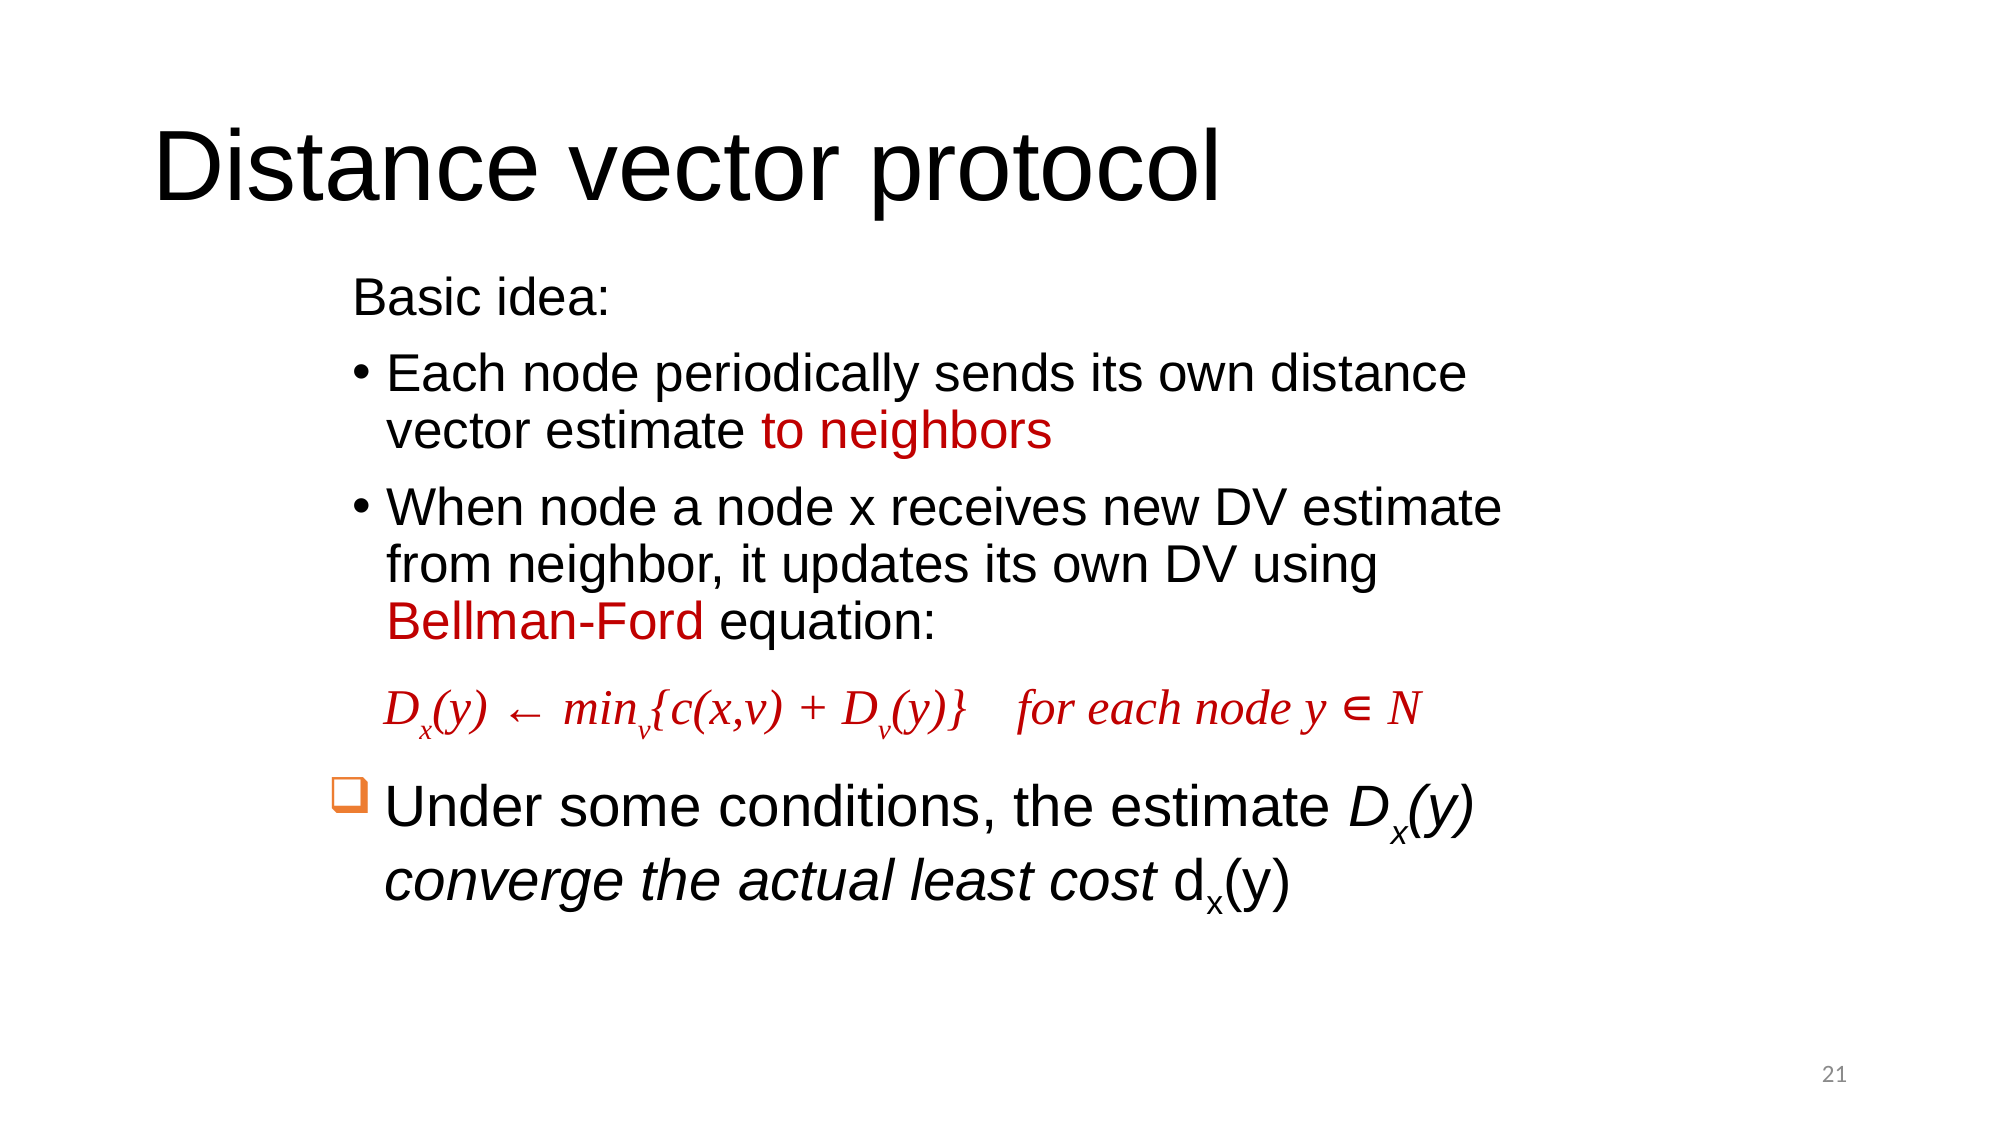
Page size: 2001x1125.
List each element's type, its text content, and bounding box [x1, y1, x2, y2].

text_box Under some conditions, the estimate Dx(y) converge the actual least cost dx(y) [313, 761, 1589, 1008]
text_box Dx(y) ← minv{c(x,v) + Dv(y)} for each node y ∊ N [368, 667, 1436, 753]
slide_number 21 [1412, 1042, 1863, 1103]
list Basic idea: Each node periodically sends its own distance vector estimate to neighbors When node a node x receives new DV estimate from neighbor, it updates its own DV using Bellman-Ford equation: [337, 262, 1613, 659]
title Distance vector protocol [137, 59, 1863, 278]
